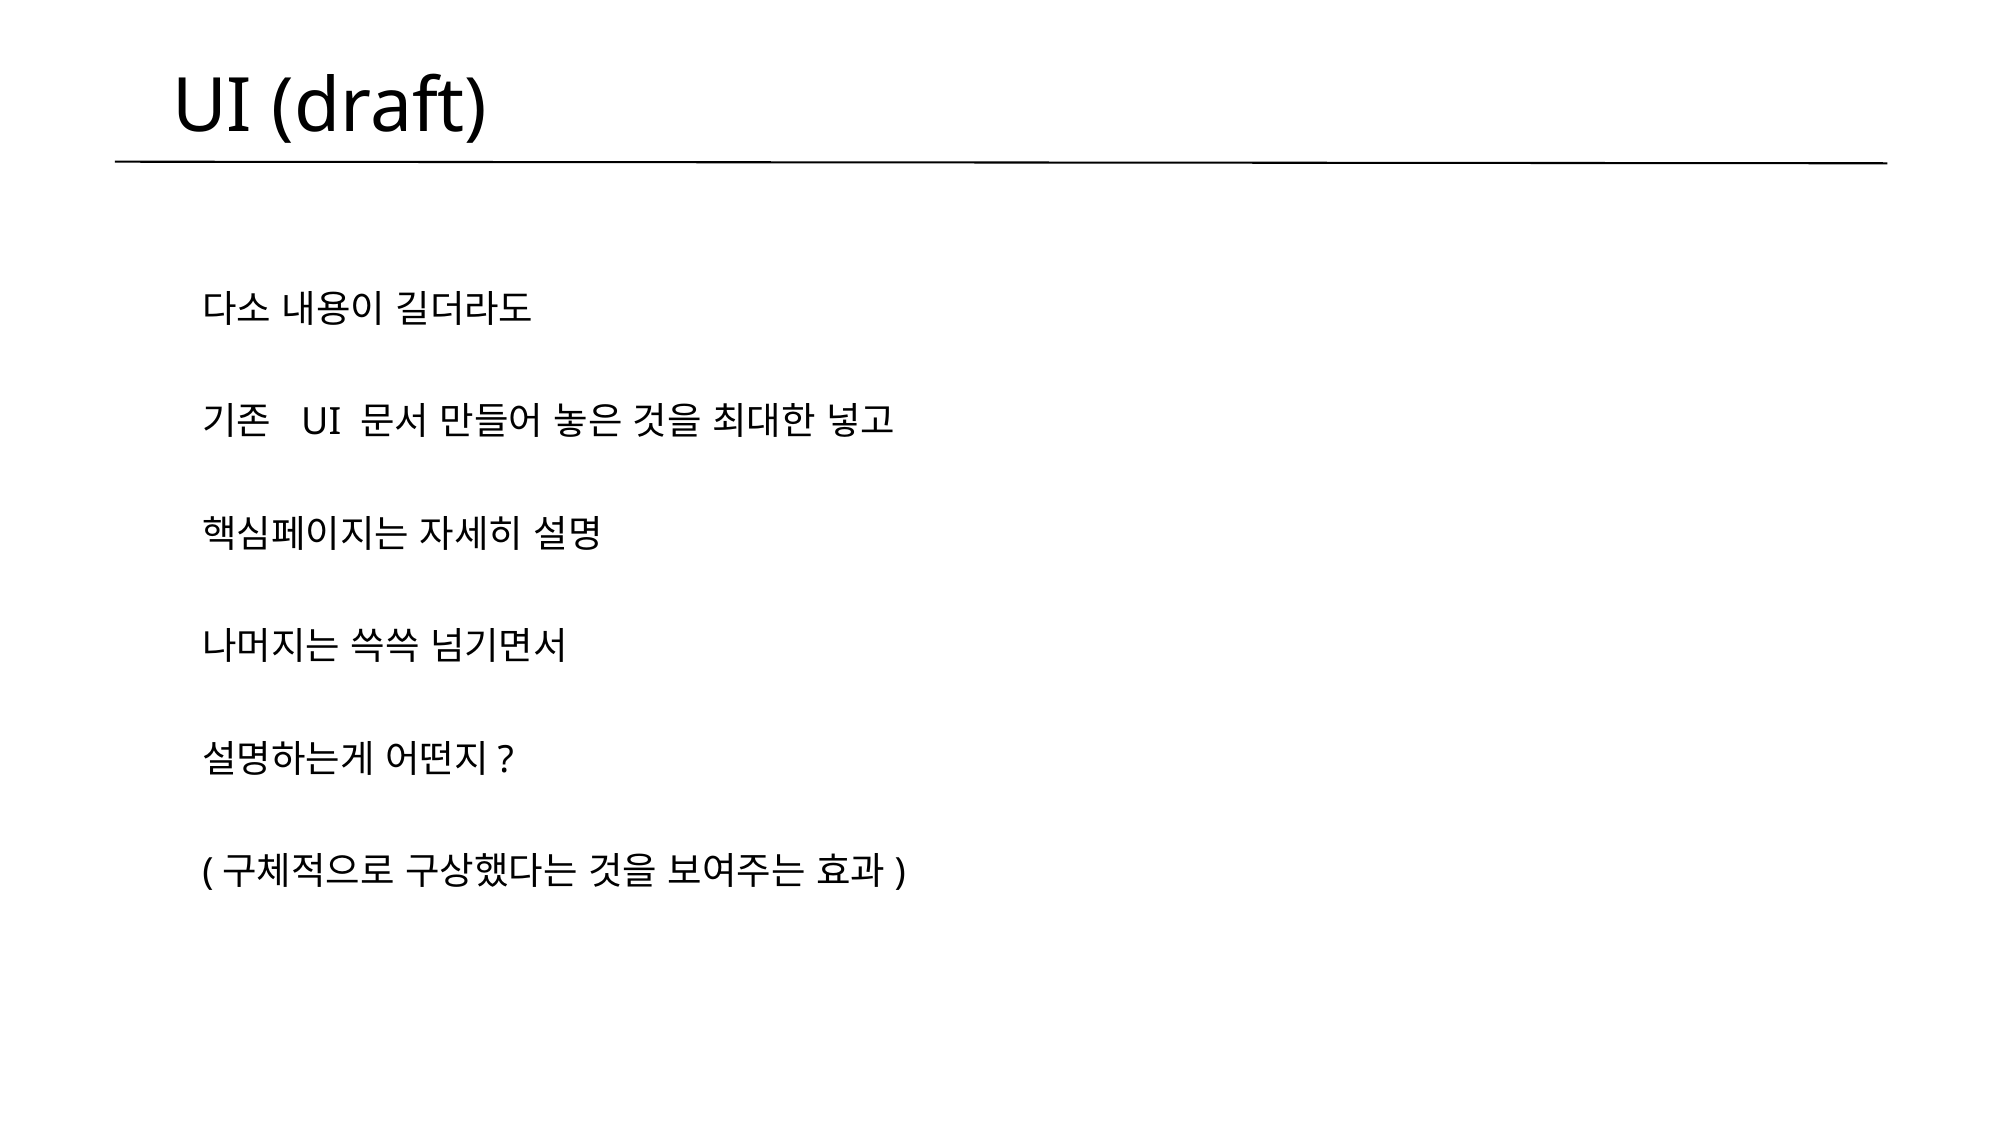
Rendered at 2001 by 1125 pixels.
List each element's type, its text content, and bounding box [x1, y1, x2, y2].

text_box 다소 내용이 길더라도 기존 UI 문서 만들어 놓은 것을 최대한 넣고 핵심페이지는 자세히 설명 나머지는 쓱쓱 넘기면서 설명하는게 어떤지? (구체적으로 구상했다는 것을 보여주는 효과) [187, 209, 1728, 900]
text_box UI (draft) [157, 48, 1610, 154]
